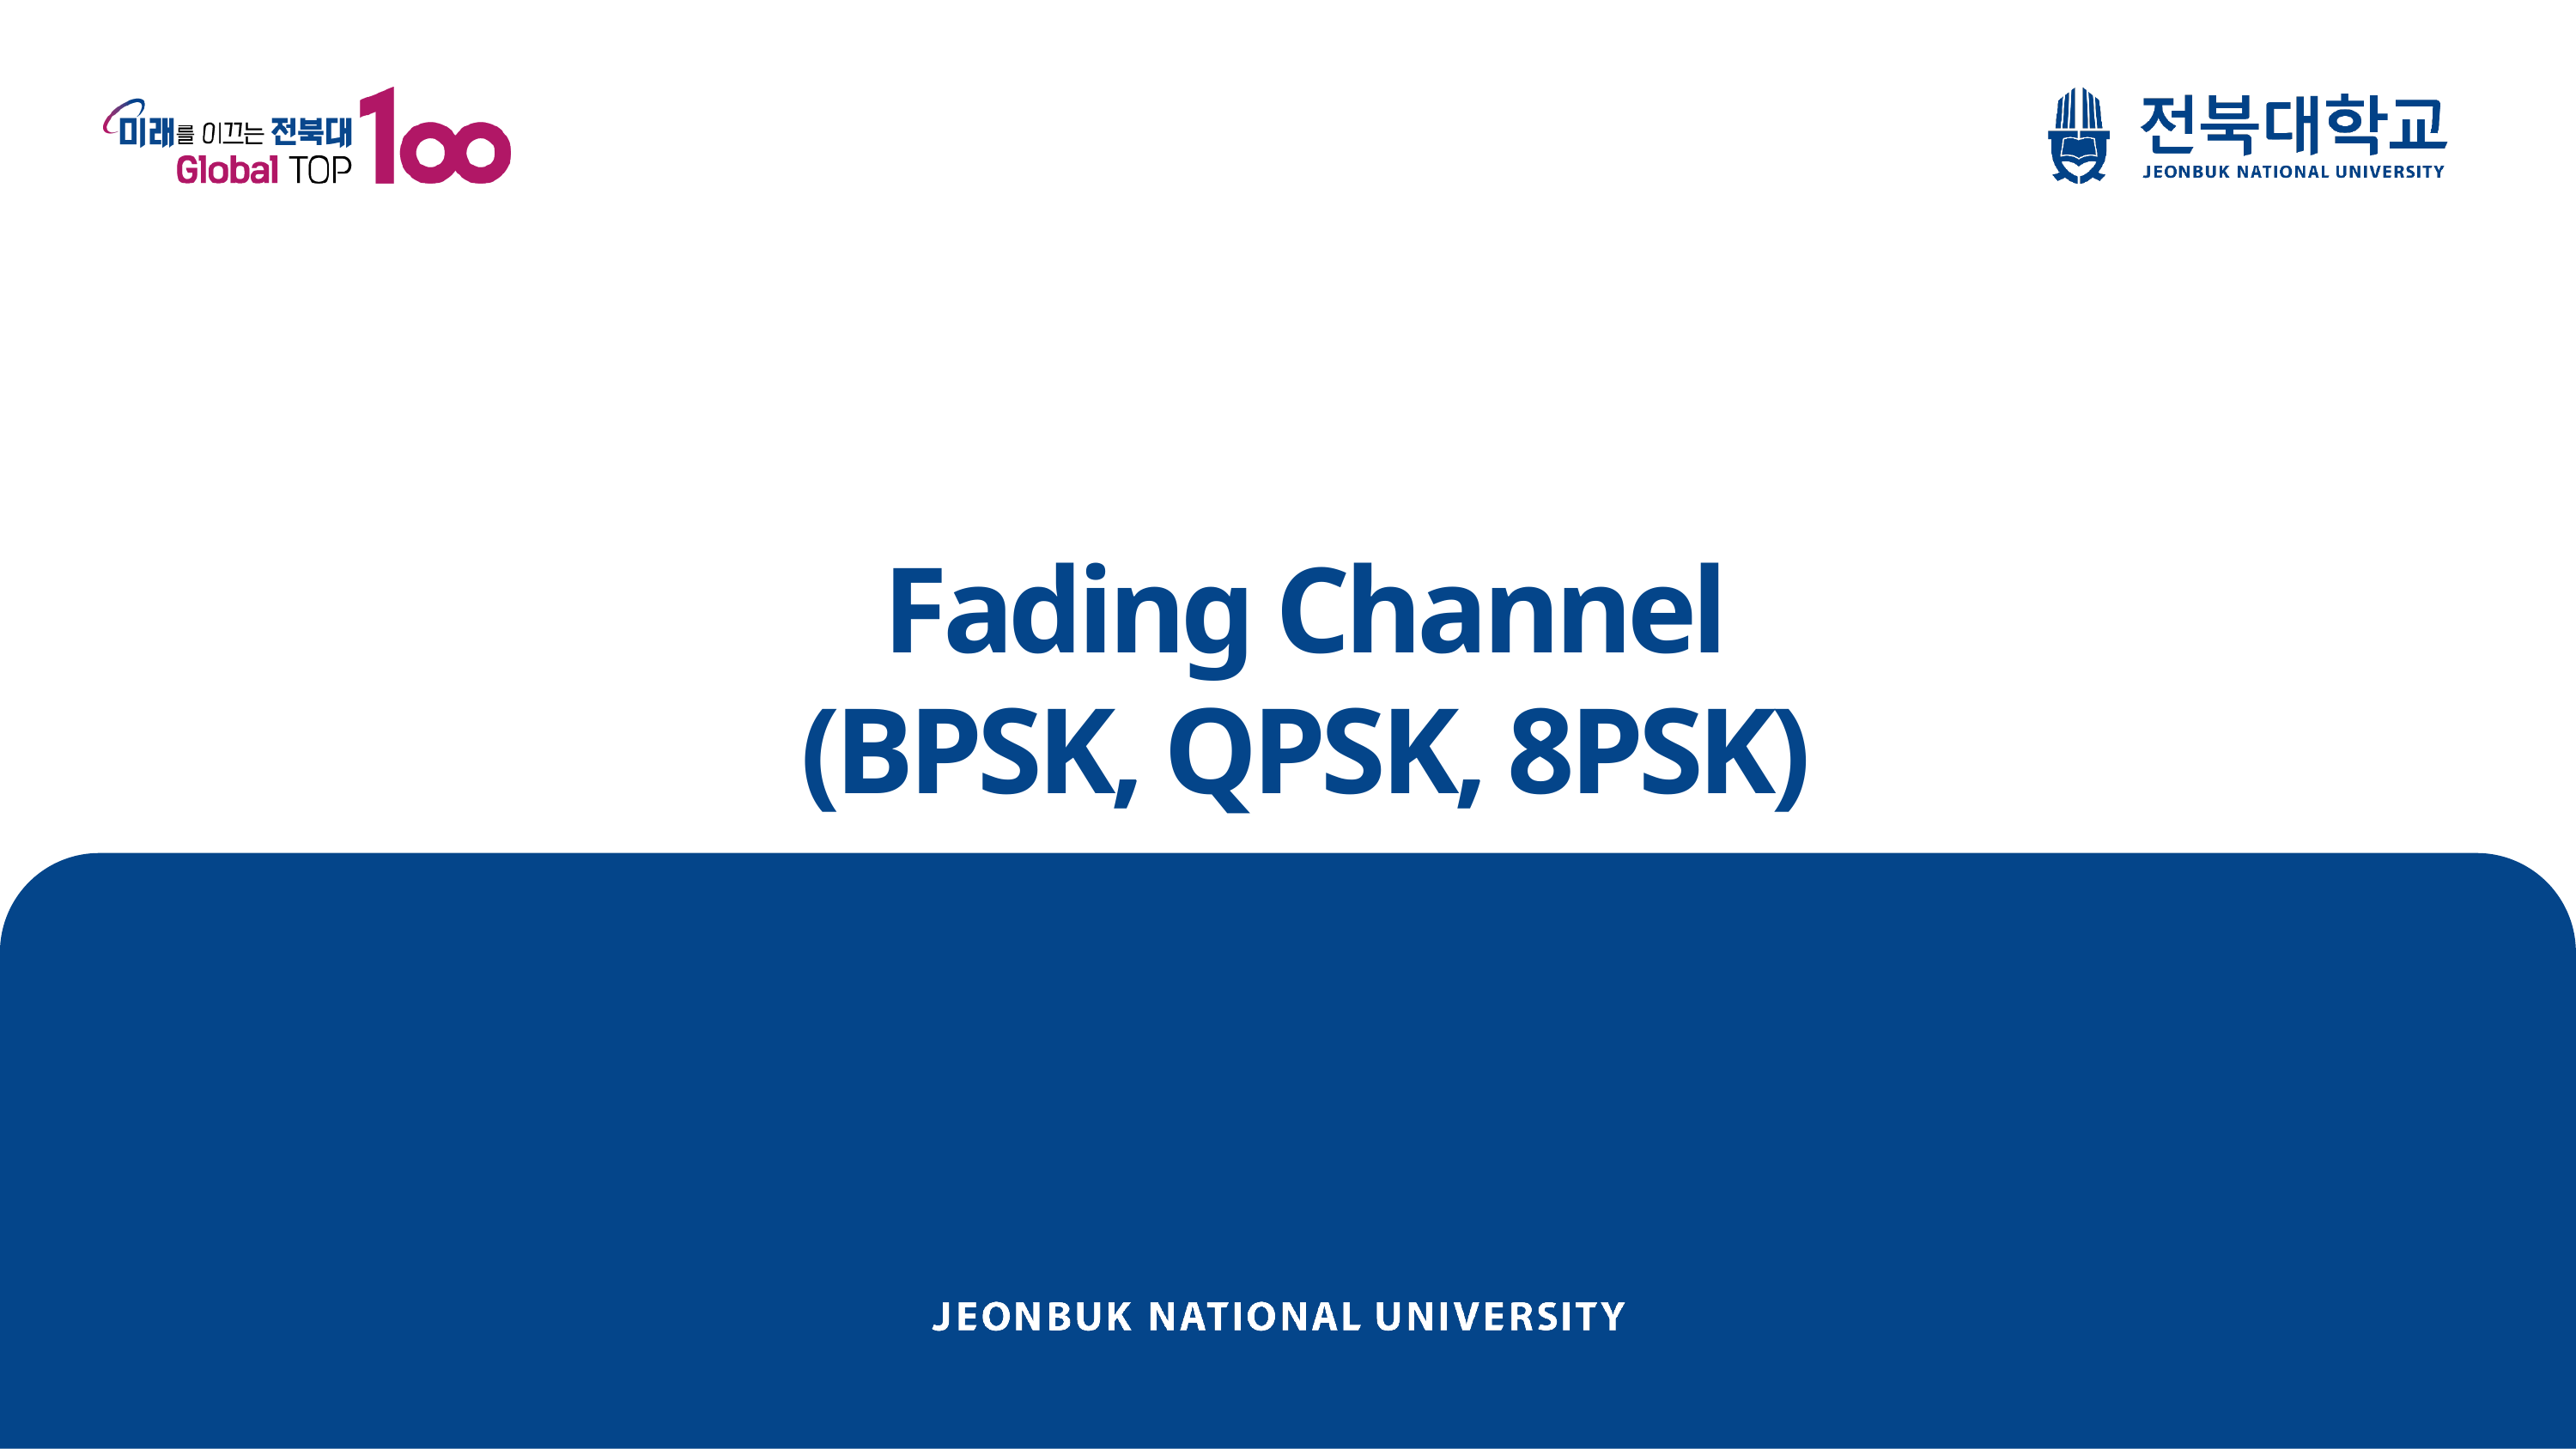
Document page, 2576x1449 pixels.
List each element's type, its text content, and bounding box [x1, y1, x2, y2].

picture [103, 87, 512, 184]
text_box [0, 851, 2576, 1449]
picture [914, 1265, 1653, 1337]
picture [2036, 79, 2454, 191]
text_box Fading Channel (BPSK, QPSK, 8PSK) [103, 528, 2508, 824]
